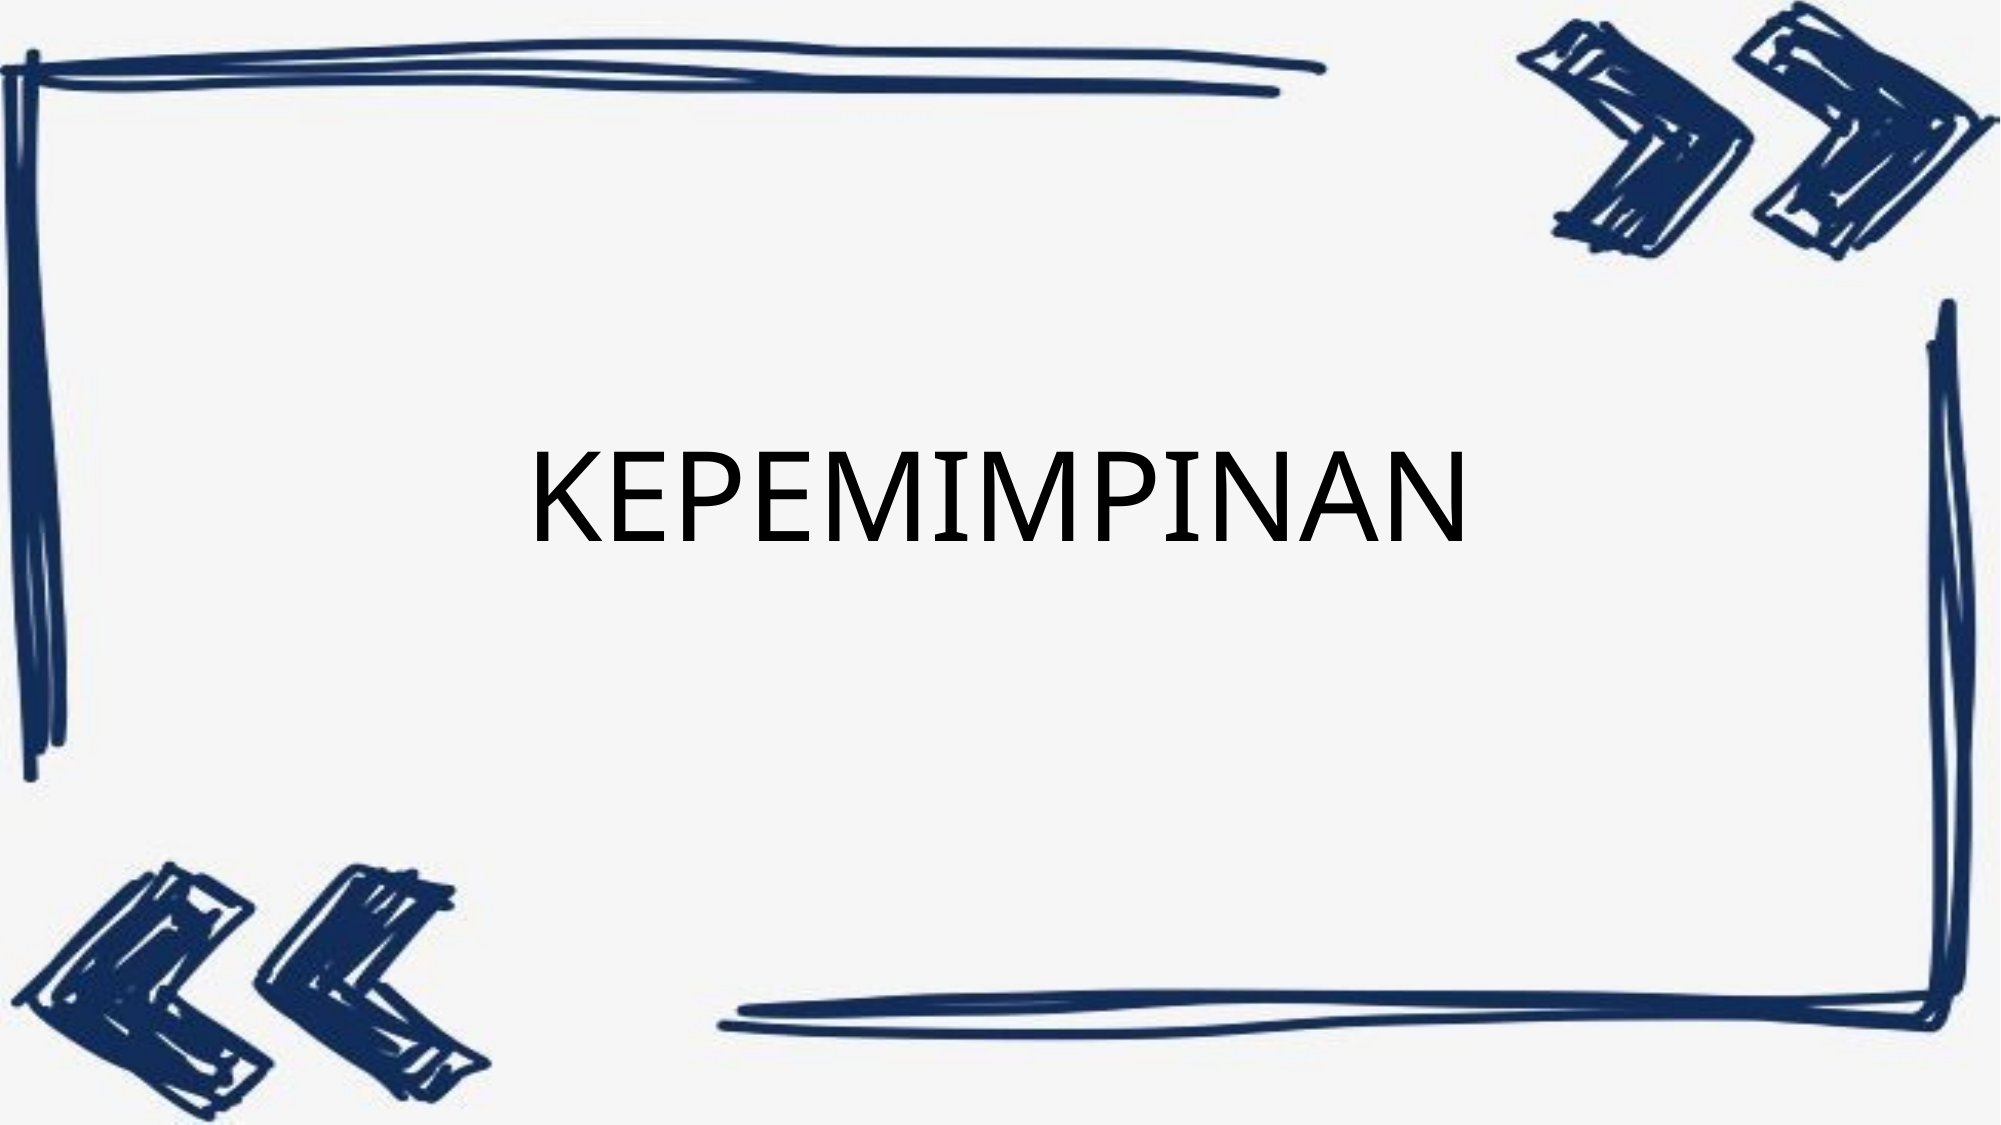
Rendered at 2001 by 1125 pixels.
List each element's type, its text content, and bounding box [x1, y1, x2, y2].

title KEPEMIMPINAN [249, 184, 1750, 576]
picture [0, 0, 2001, 1125]
